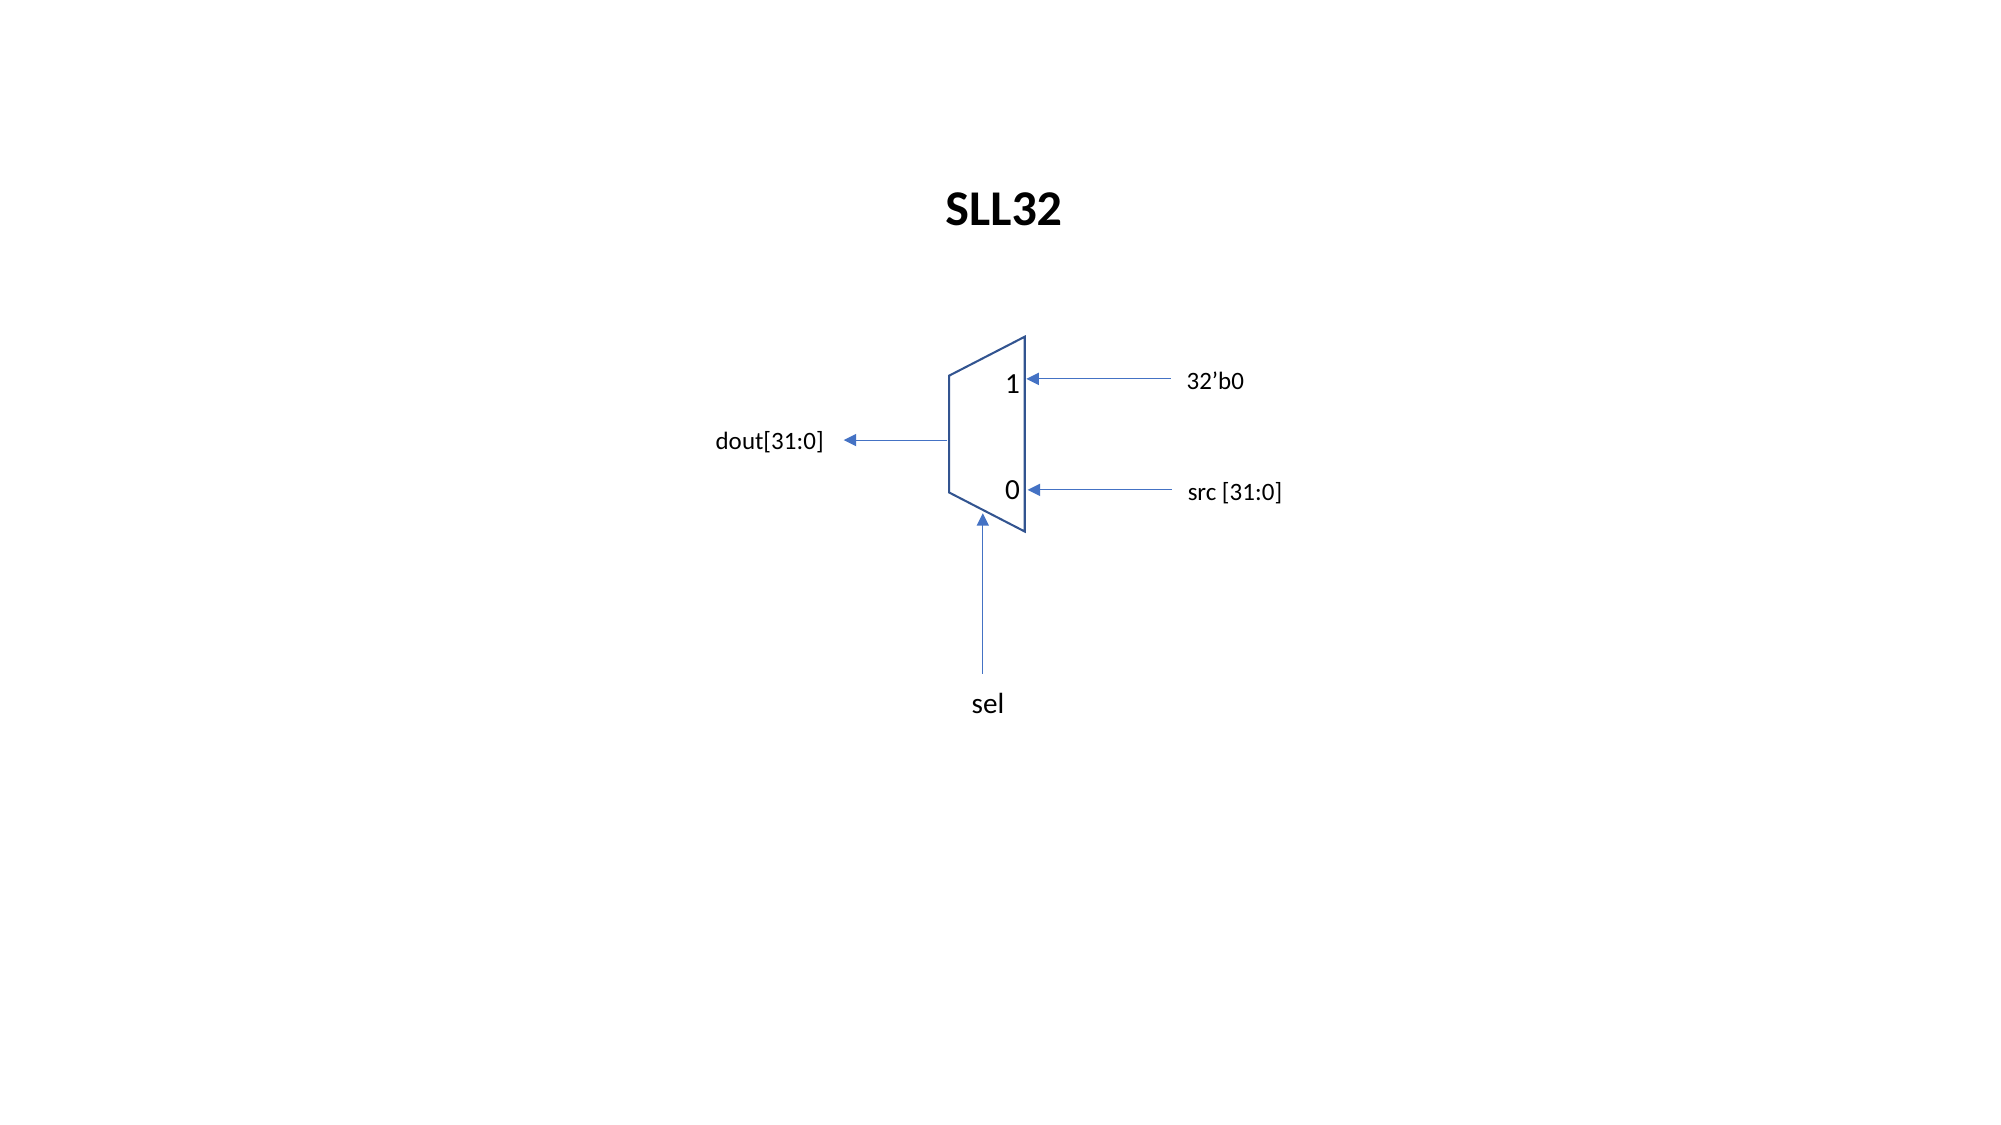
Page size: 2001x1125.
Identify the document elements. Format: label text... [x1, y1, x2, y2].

text_box 0 [990, 462, 1105, 513]
text_box [948, 335, 1026, 534]
text_box SLL32 [930, 168, 1115, 244]
text_box sel [956, 677, 1071, 727]
text_box 32’b0 [1171, 357, 1335, 402]
text_box dout[31:0] [700, 417, 848, 463]
text_box src [31:0] [1173, 468, 1336, 513]
text_box 1 [990, 357, 1105, 407]
